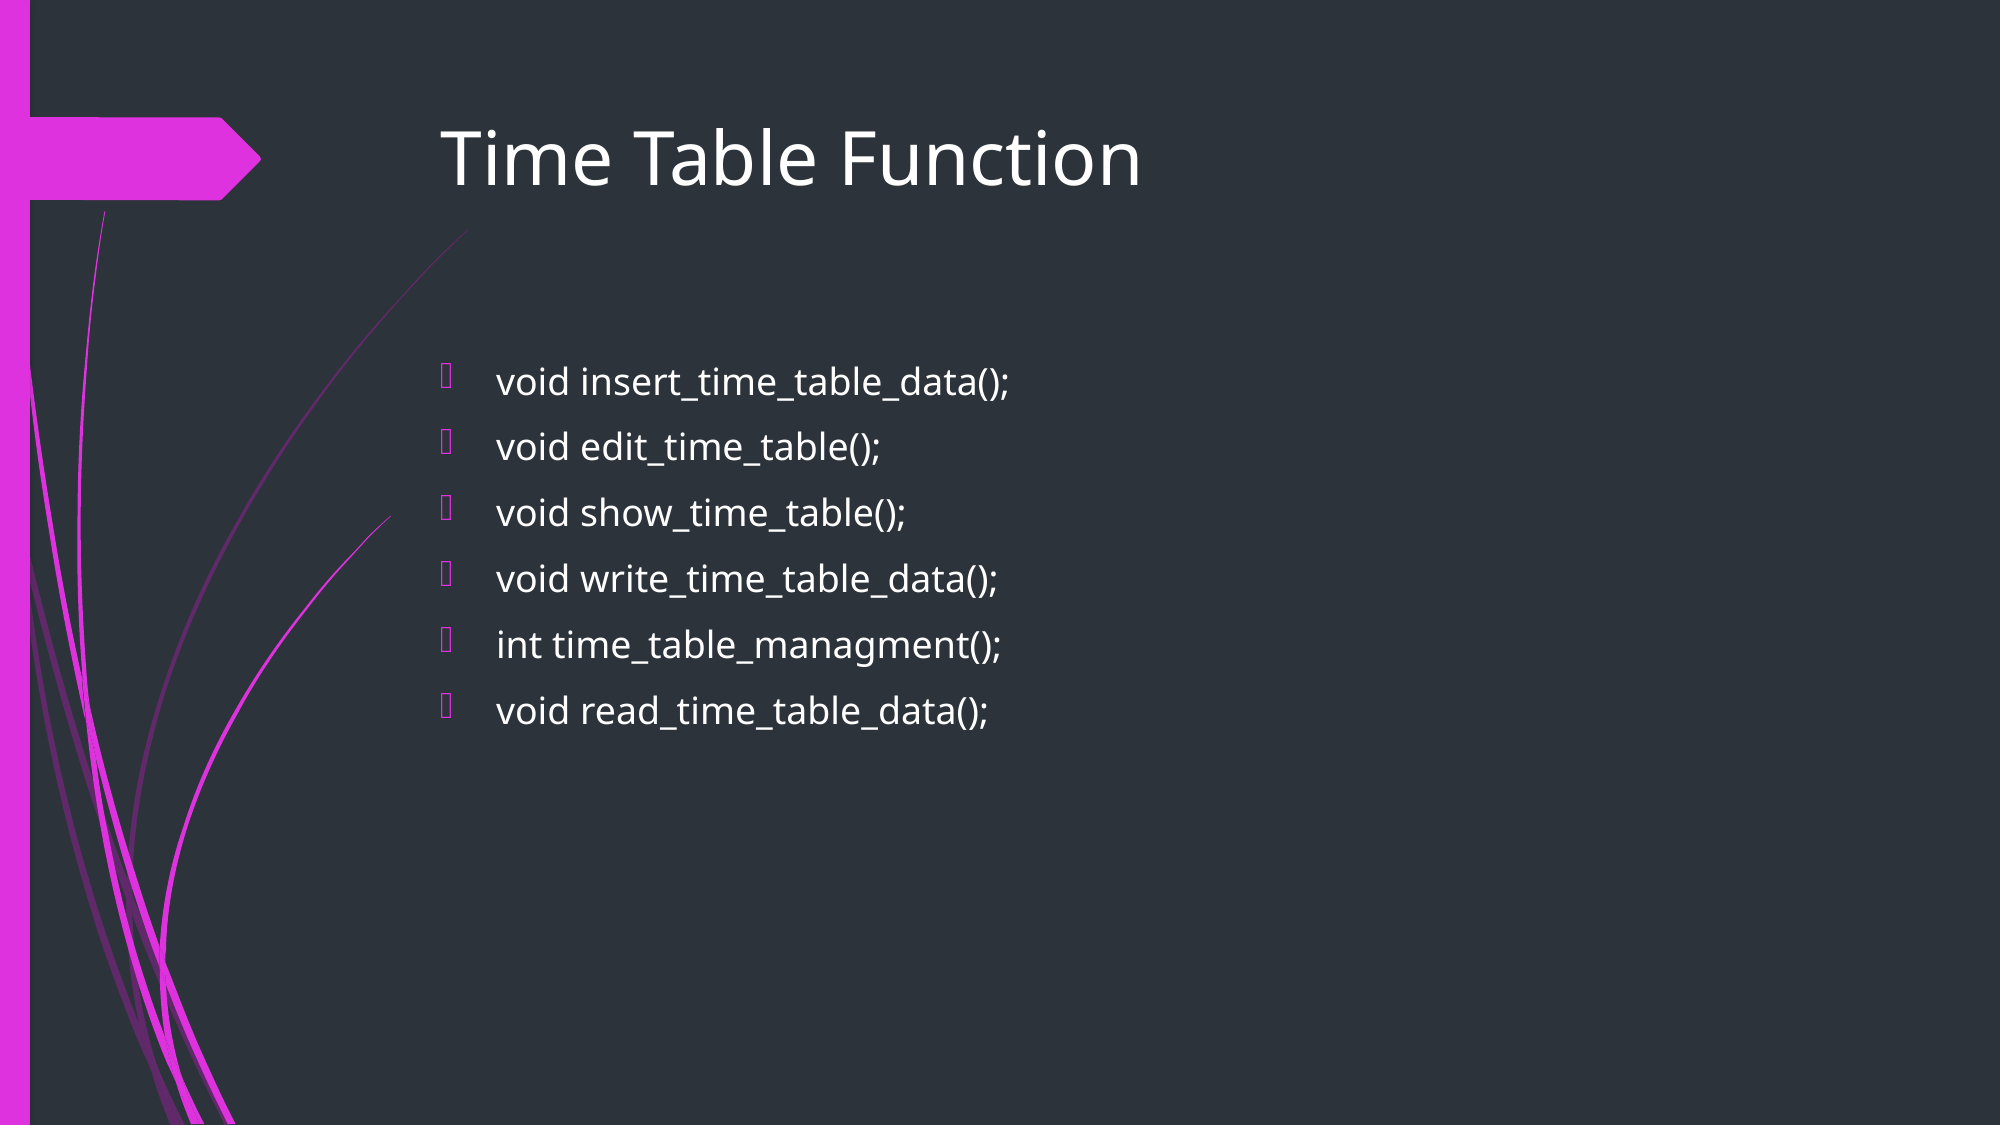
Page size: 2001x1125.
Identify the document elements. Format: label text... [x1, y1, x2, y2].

list void insert_time_table_data(); void edit_time_table(); void show_time_table(); void write_time_table_data(); int time_table_managment(); void read_time_table_data(); [424, 350, 1888, 970]
title Time Table Function [425, 102, 1888, 313]
